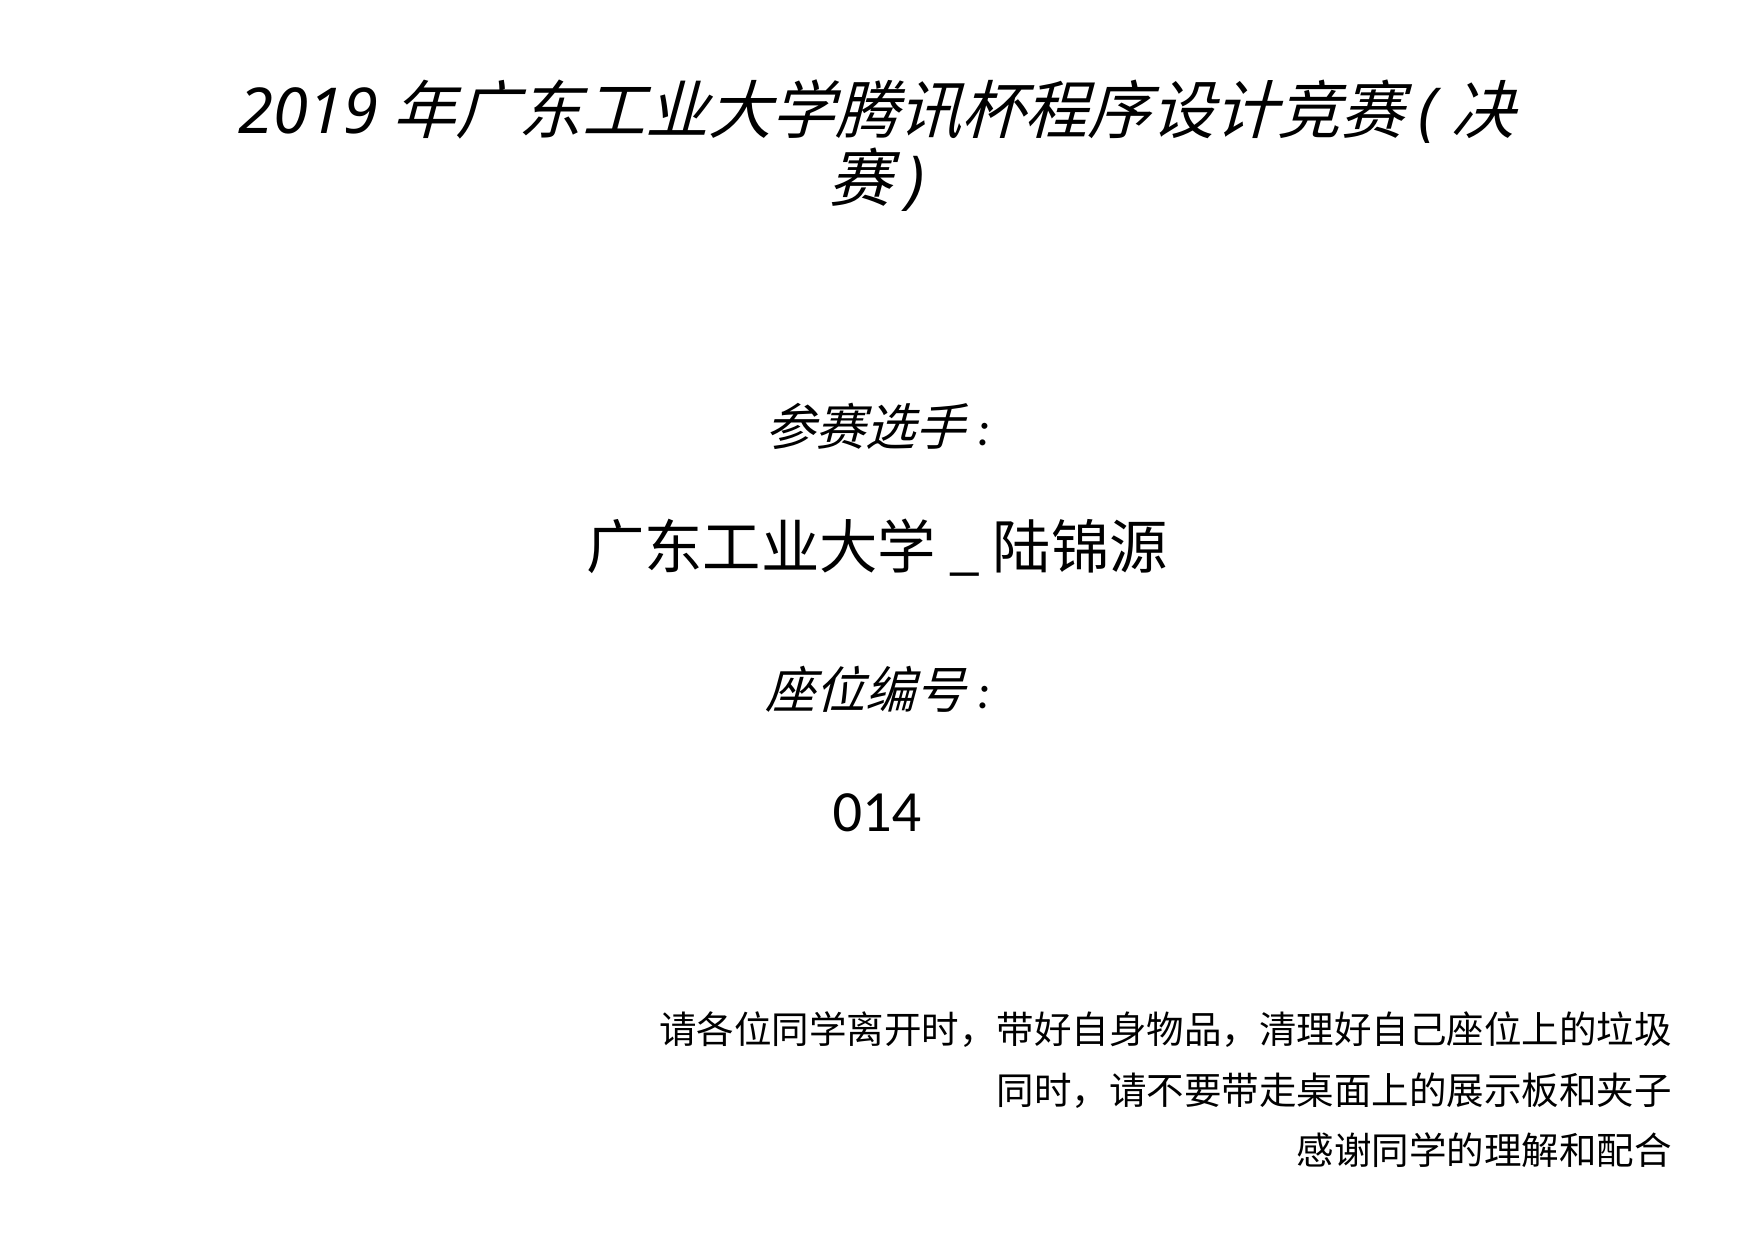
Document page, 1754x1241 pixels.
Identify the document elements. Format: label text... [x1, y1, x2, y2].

text_box 座位编号: [750, 651, 1004, 727]
text_box 广东工业大学_陆锦源 [566, 502, 1188, 588]
text_box 感谢同学的理解和配合 [630, 1119, 1687, 1180]
text_box 请各位同学离开时，带好自身物品，清理好自己座位上的垃圾 [630, 998, 1687, 1059]
text_box 参赛选手: [750, 388, 1004, 463]
text_box 同时，请不要带走桌面上的展示板和夹子 [630, 1059, 1687, 1119]
title 2019年广东工业大学腾讯杯程序设计竞赛(决赛) [178, 71, 1576, 224]
text_box 014 [610, 765, 1144, 851]
